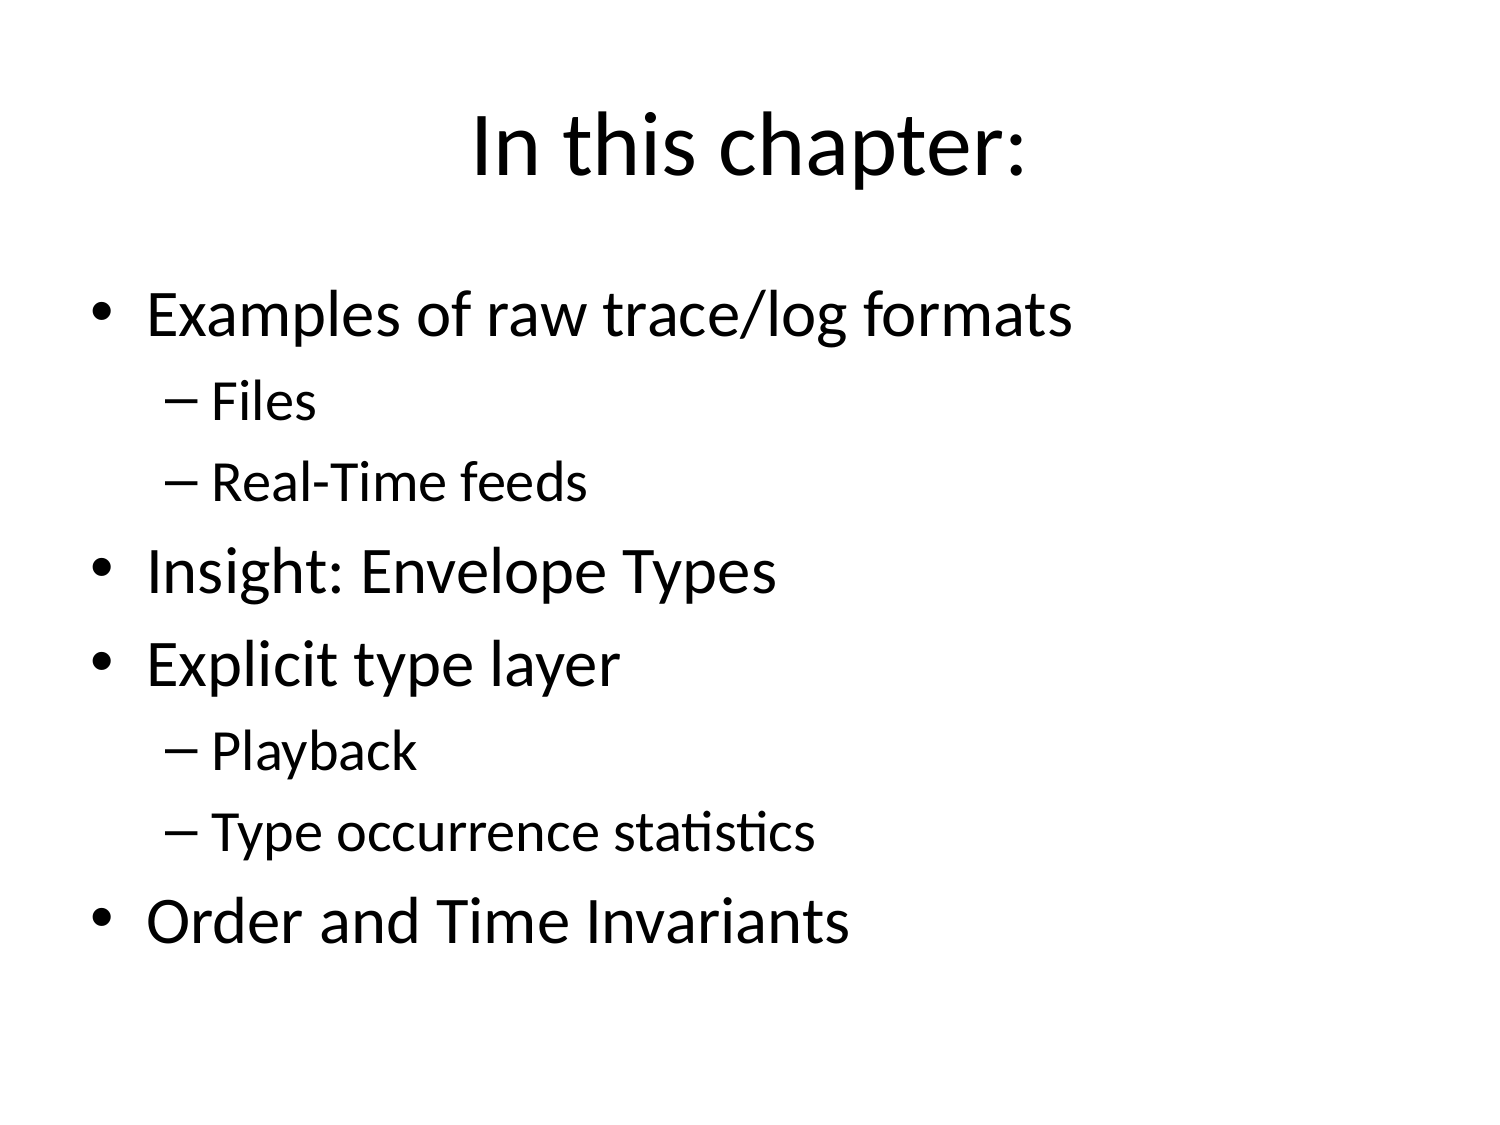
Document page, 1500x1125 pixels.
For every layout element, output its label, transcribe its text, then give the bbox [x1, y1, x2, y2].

list Examples of raw trace/log formats Files Real-Time feeds Insight: Envelope Types Explicit type layer Playback Type occurrence statistics Order and Time Invariants [75, 262, 1425, 1005]
title In this chapter: [75, 45, 1425, 233]
